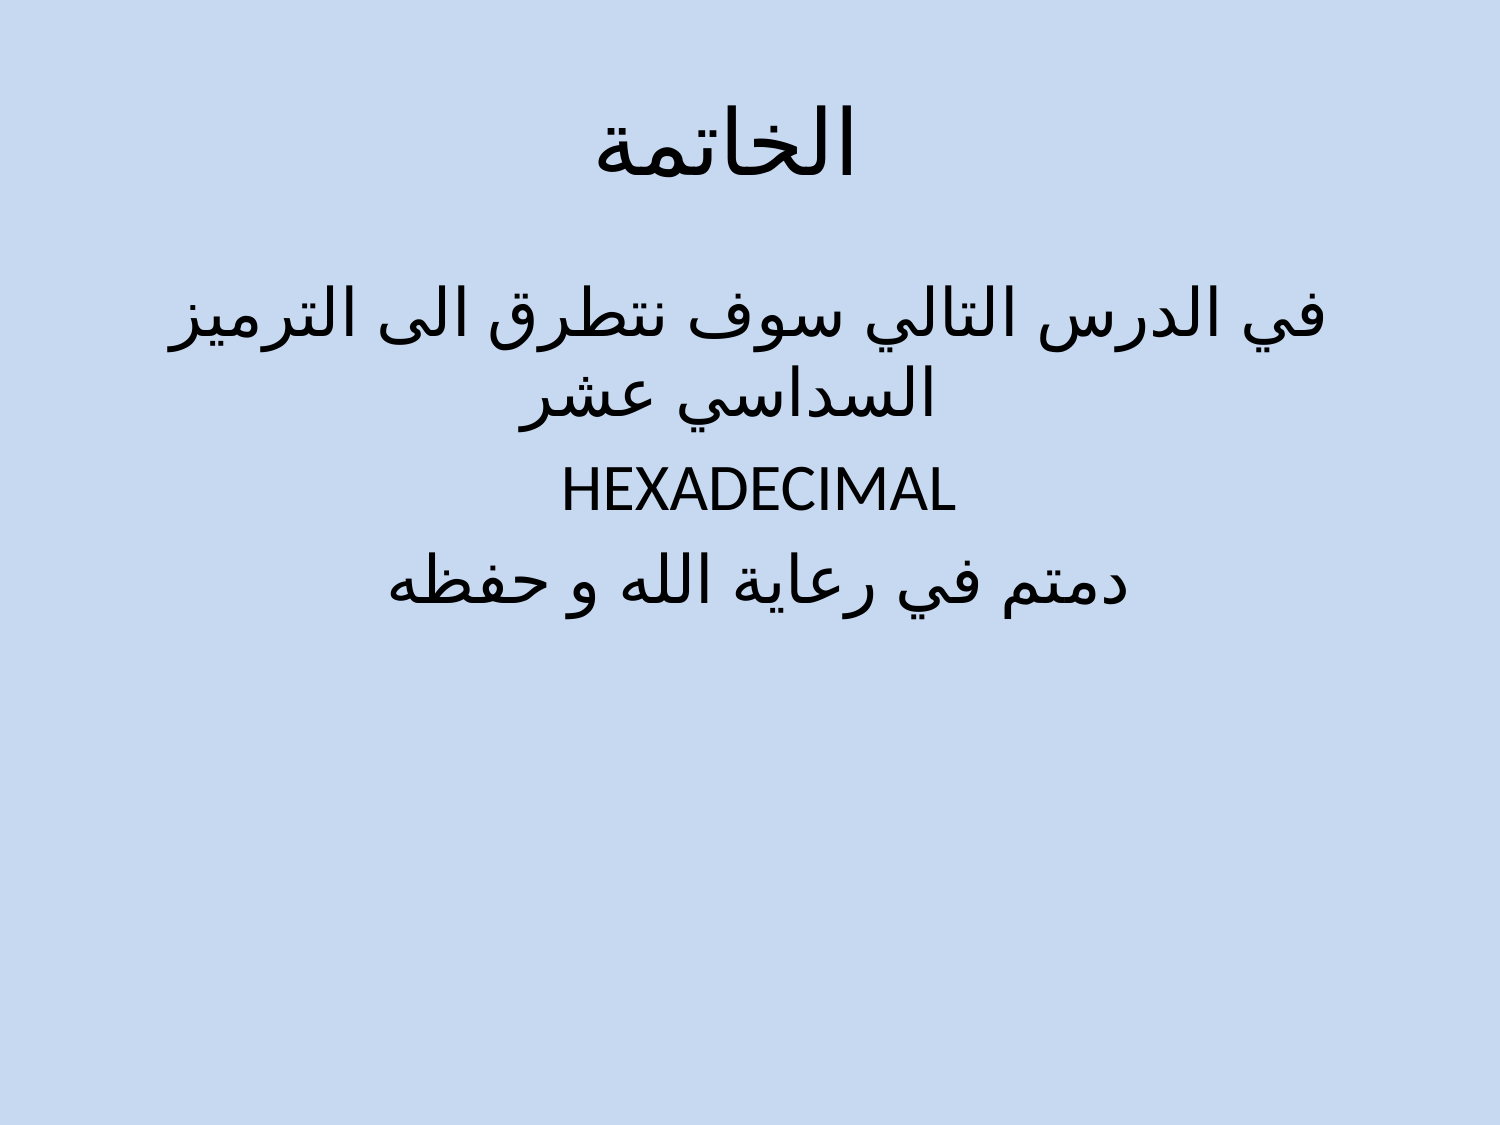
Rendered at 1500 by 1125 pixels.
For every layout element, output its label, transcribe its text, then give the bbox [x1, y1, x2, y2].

title الخاتمة [75, 45, 1425, 233]
list في الدرس التالي سوف نتطرق الى الترميز السداسي عشر HEXADECIMAL دمتم في رعاية الله و حفظه [75, 262, 1425, 1005]
